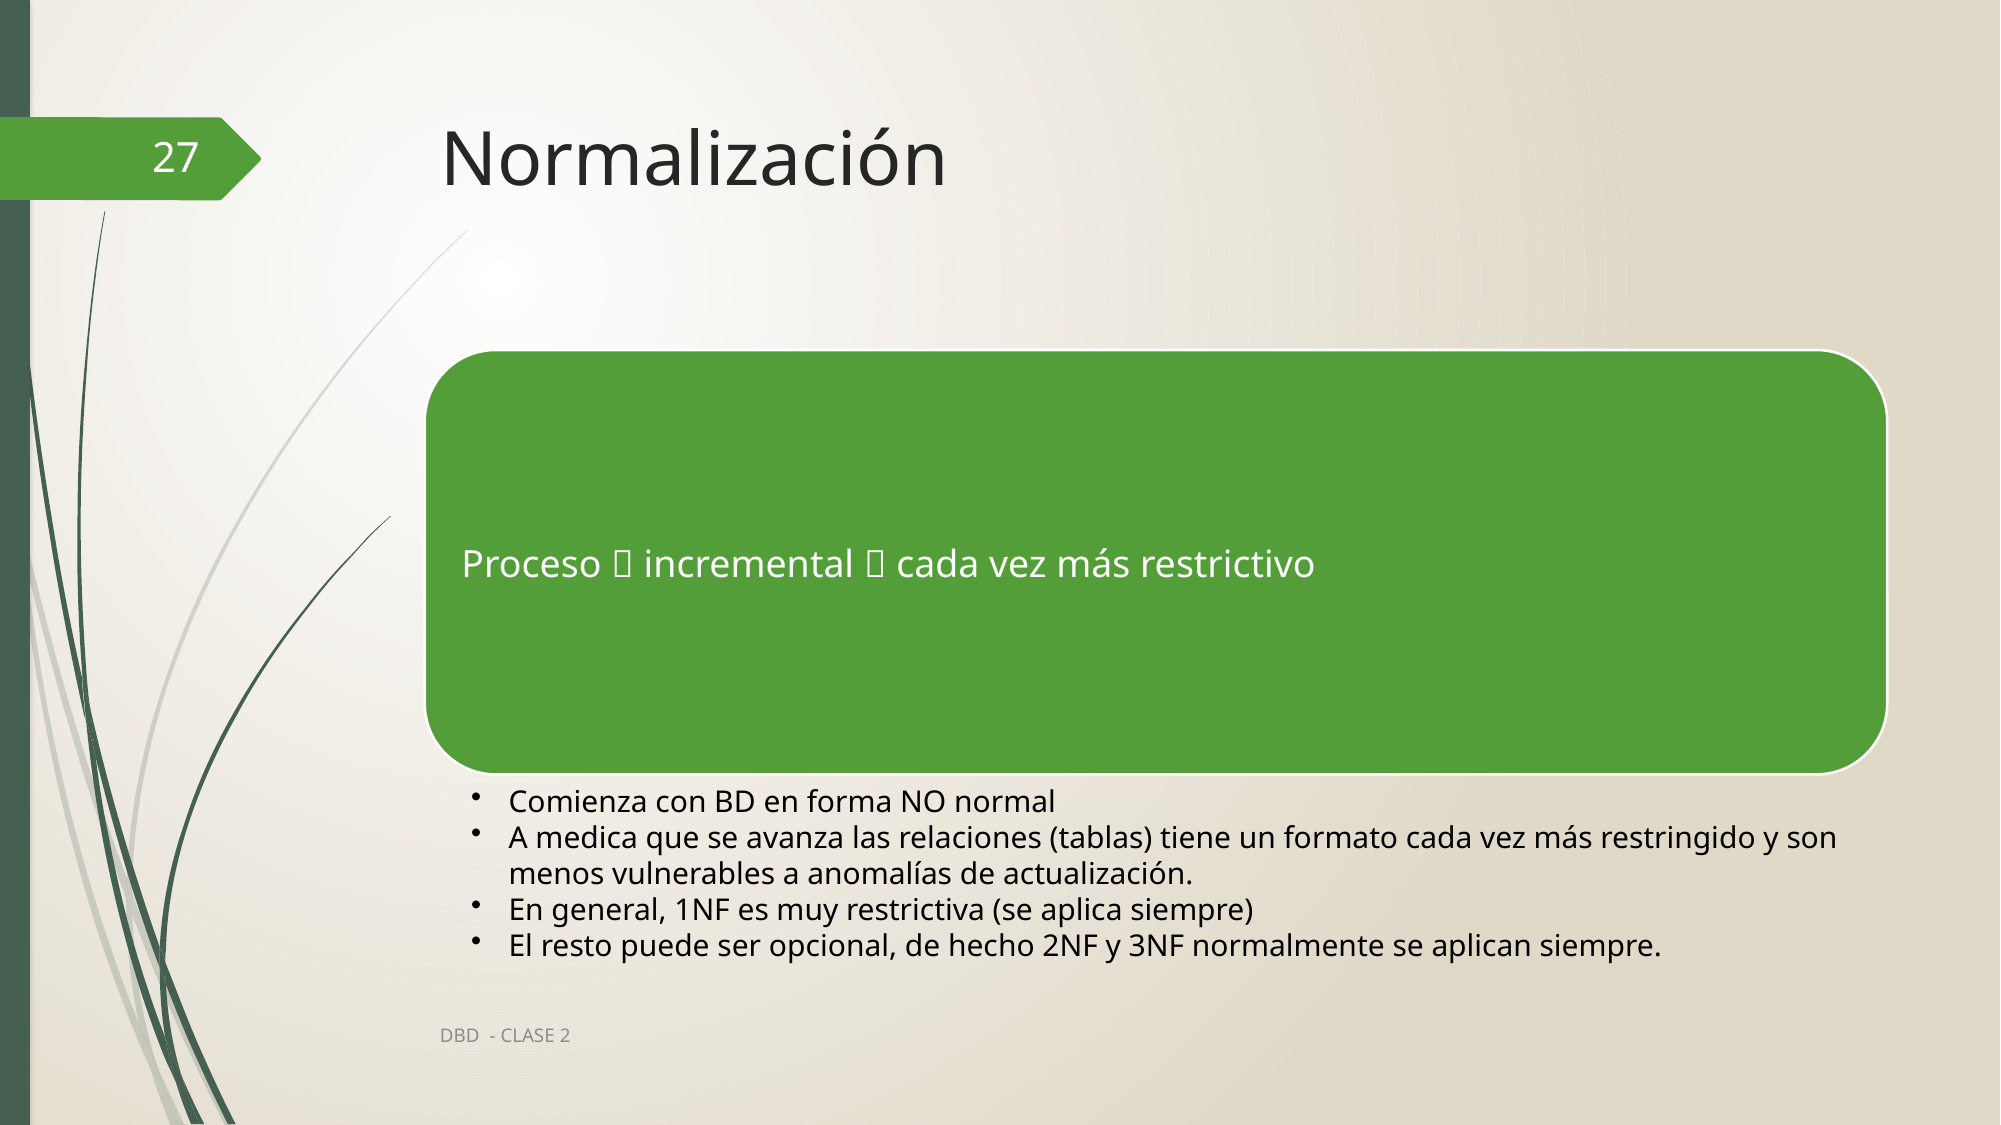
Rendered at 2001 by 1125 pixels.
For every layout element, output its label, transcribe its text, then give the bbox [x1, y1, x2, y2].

slide_number 27 [87, 129, 216, 190]
footer DBD - CLASE 2 [424, 1006, 1675, 1067]
title Normalización [425, 102, 1888, 313]
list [424, 349, 1888, 971]
